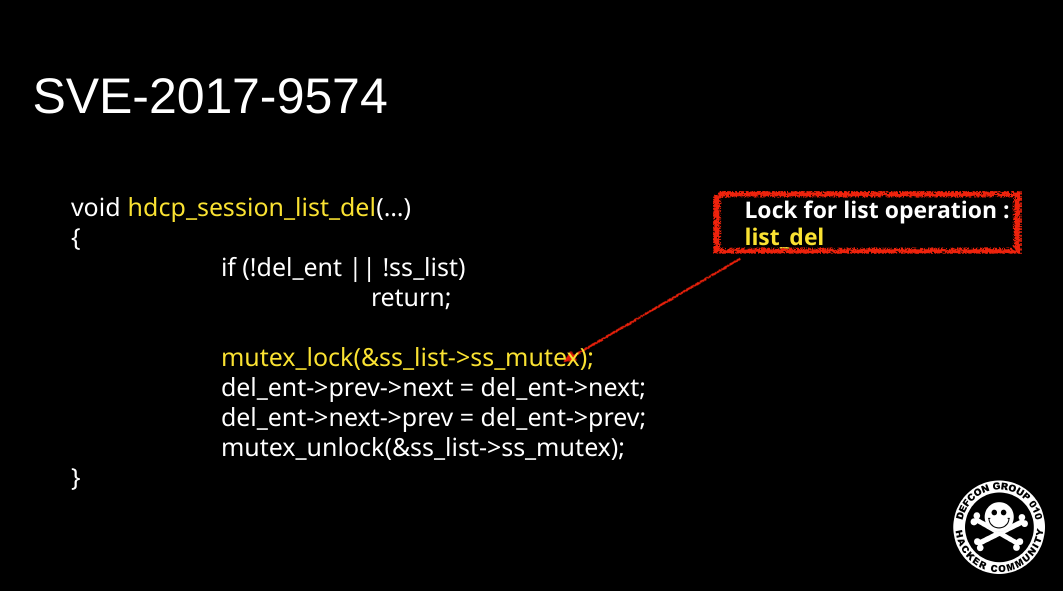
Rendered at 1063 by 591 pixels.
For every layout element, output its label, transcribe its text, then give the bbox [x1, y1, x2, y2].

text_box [713, 186, 1031, 259]
text_box SVE-2017-9574 [29, 60, 392, 128]
picture [547, 259, 756, 317]
text_box void hdcp_session_list_del(…) { if (!del_ent || !ss_list) return; mutex_lock(&ss_list->ss_mutex); del_ent->prev->next = del_ent->next; del_ent->next->prev = del_ent->prev; mutex_unlock(&ss_list->ss_mutex); } [67, 188, 651, 495]
picture [935, 462, 1063, 591]
